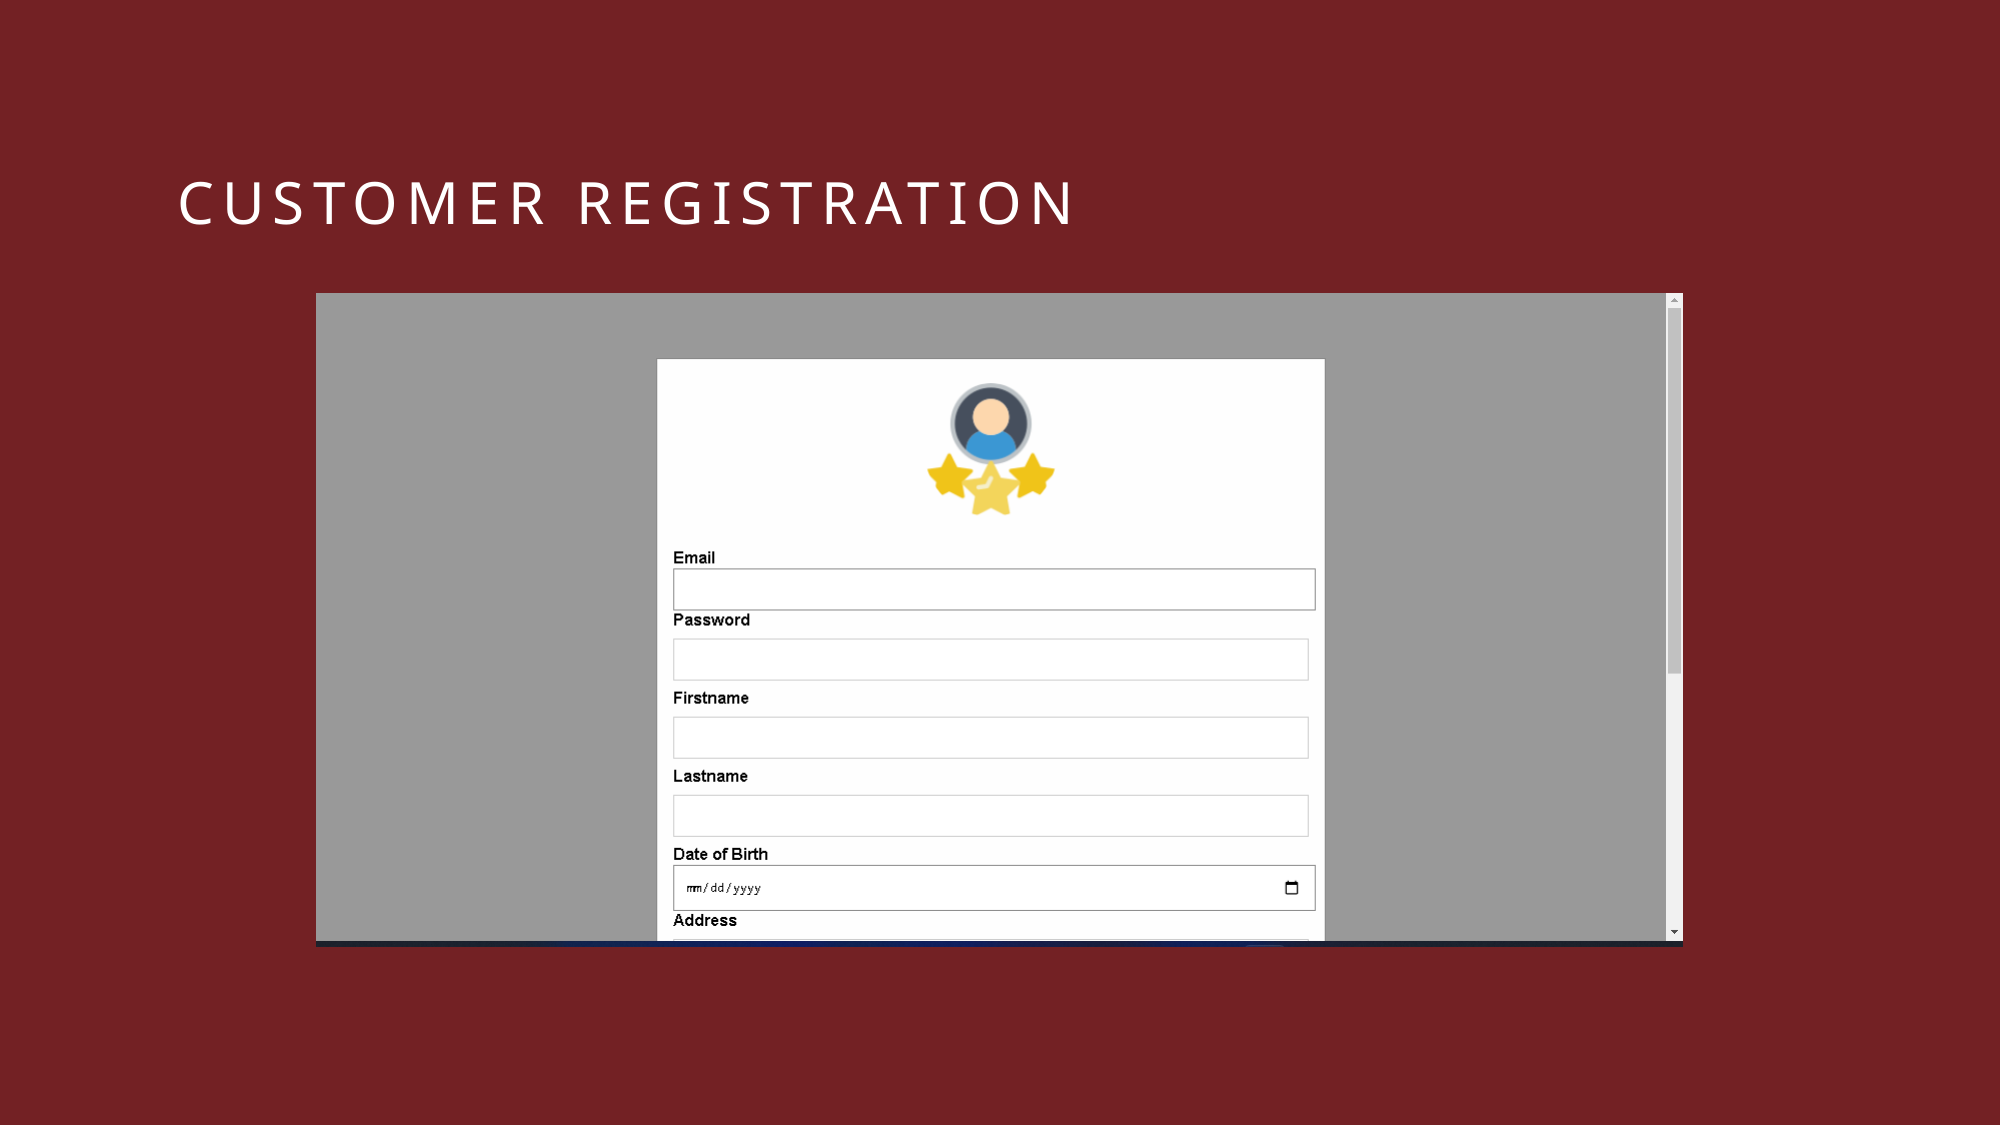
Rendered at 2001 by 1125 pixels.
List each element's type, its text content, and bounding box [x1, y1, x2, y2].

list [316, 293, 1683, 947]
title Customer registration [177, 165, 1822, 274]
